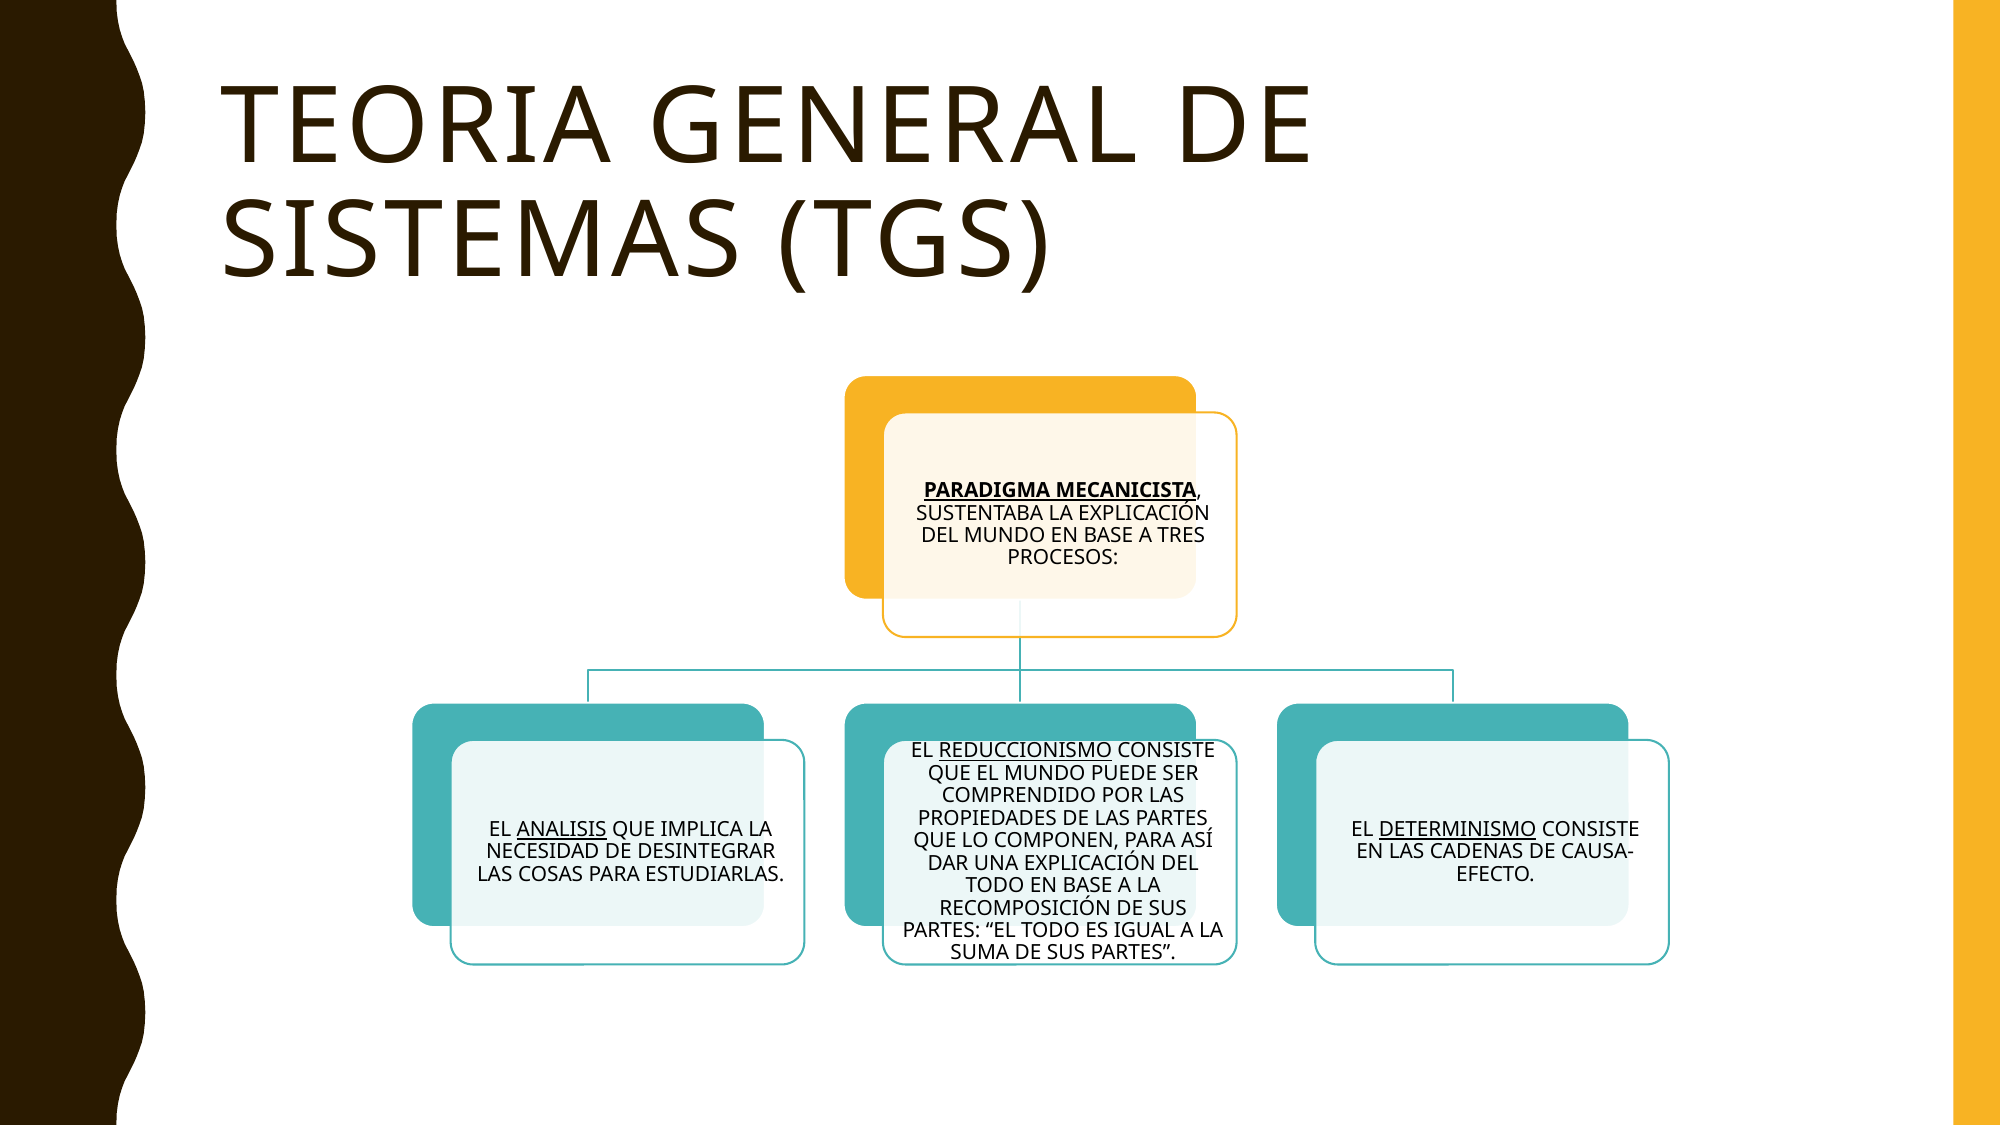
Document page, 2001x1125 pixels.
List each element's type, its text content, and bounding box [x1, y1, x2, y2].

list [205, 374, 1875, 965]
title TEORIA GENERAL DE SISTEMAS (TGS) [205, 62, 1875, 308]
